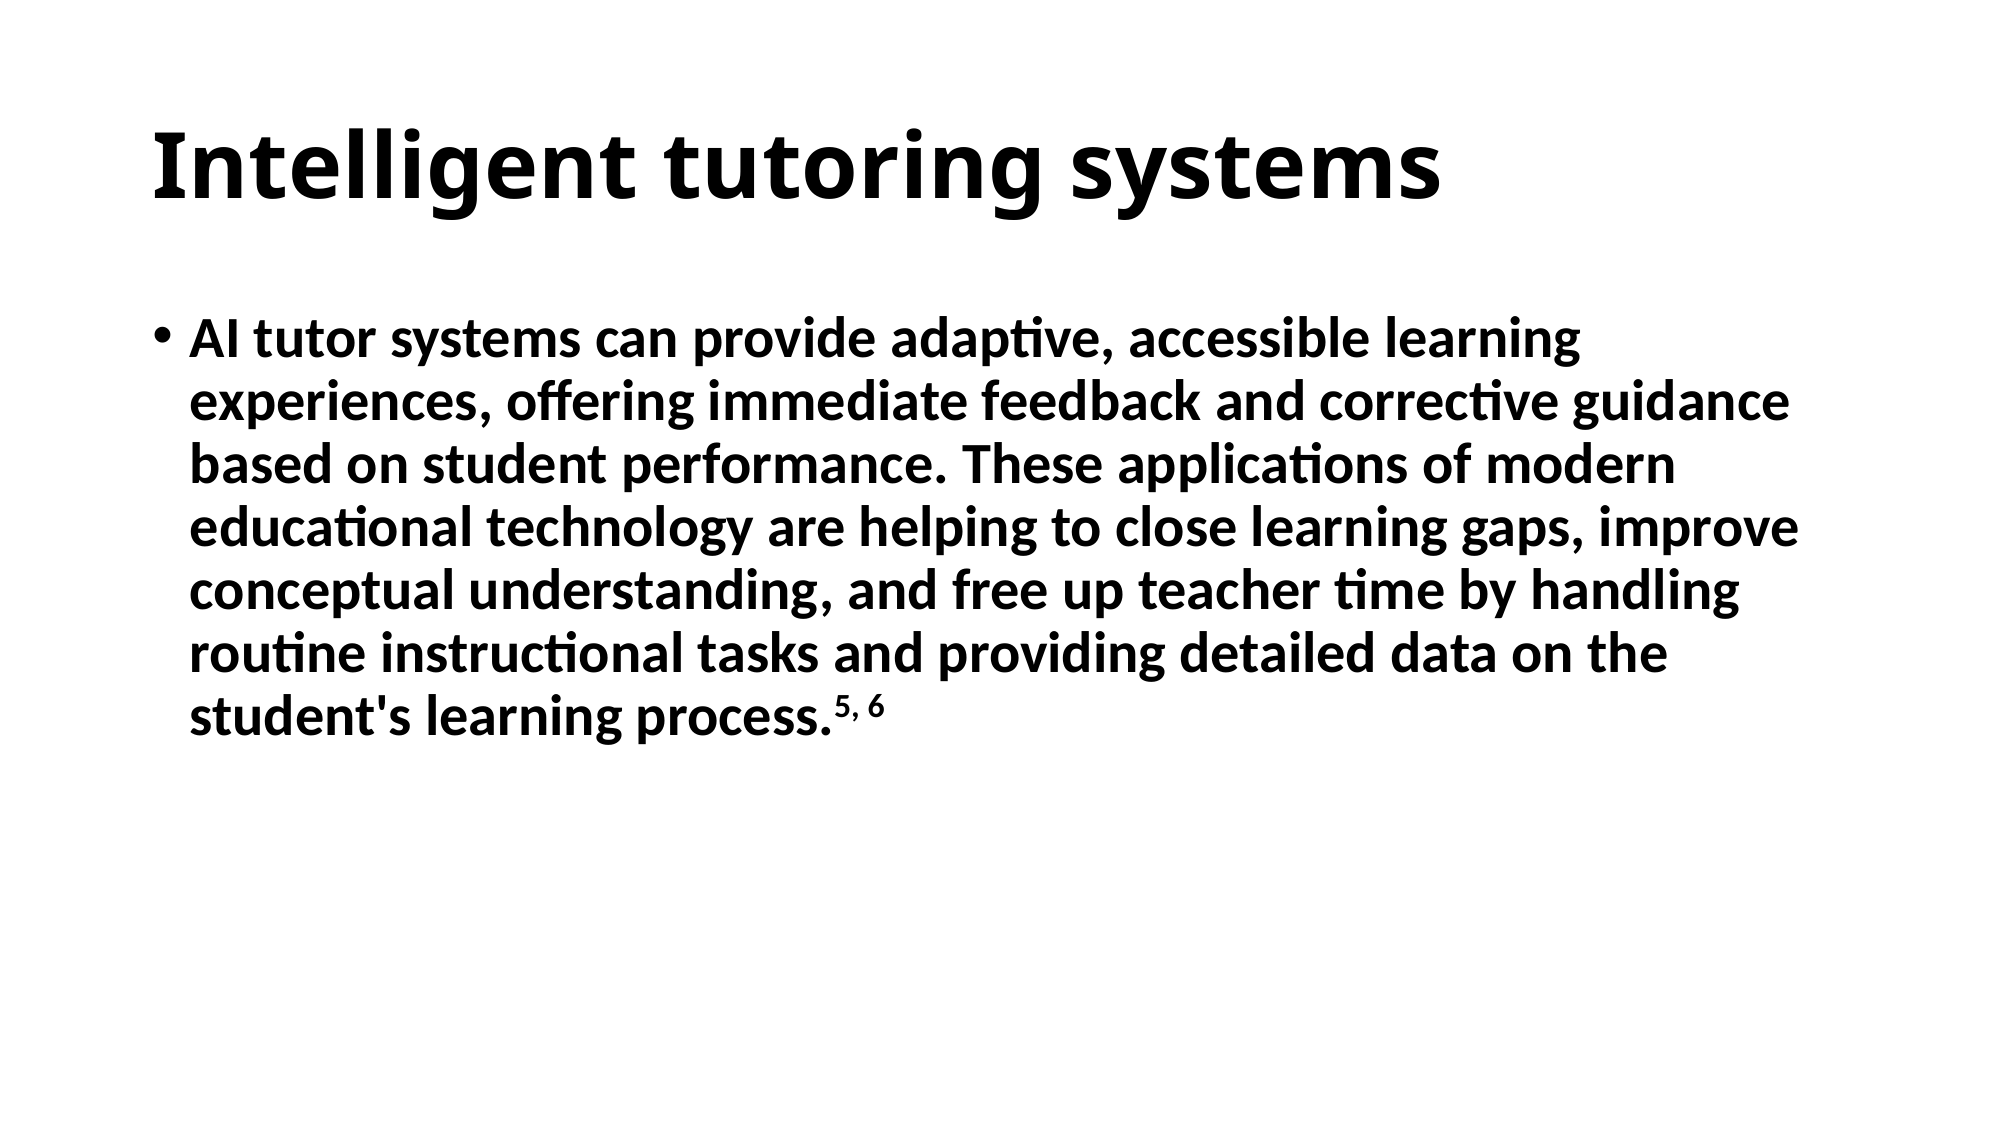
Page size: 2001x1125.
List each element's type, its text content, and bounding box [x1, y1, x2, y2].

list AI tutor systems can provide adaptive, accessible learning experiences, offering immediate feedback and corrective guidance based on student performance. These applications of modern educational technology are helping to close learning gaps, improve conceptual understanding, and free up teacher time by handling routine instructional tasks and providing detailed data on the student's learning process.5, 6 [137, 299, 1863, 1014]
title Intelligent tutoring systems [137, 59, 1863, 278]
